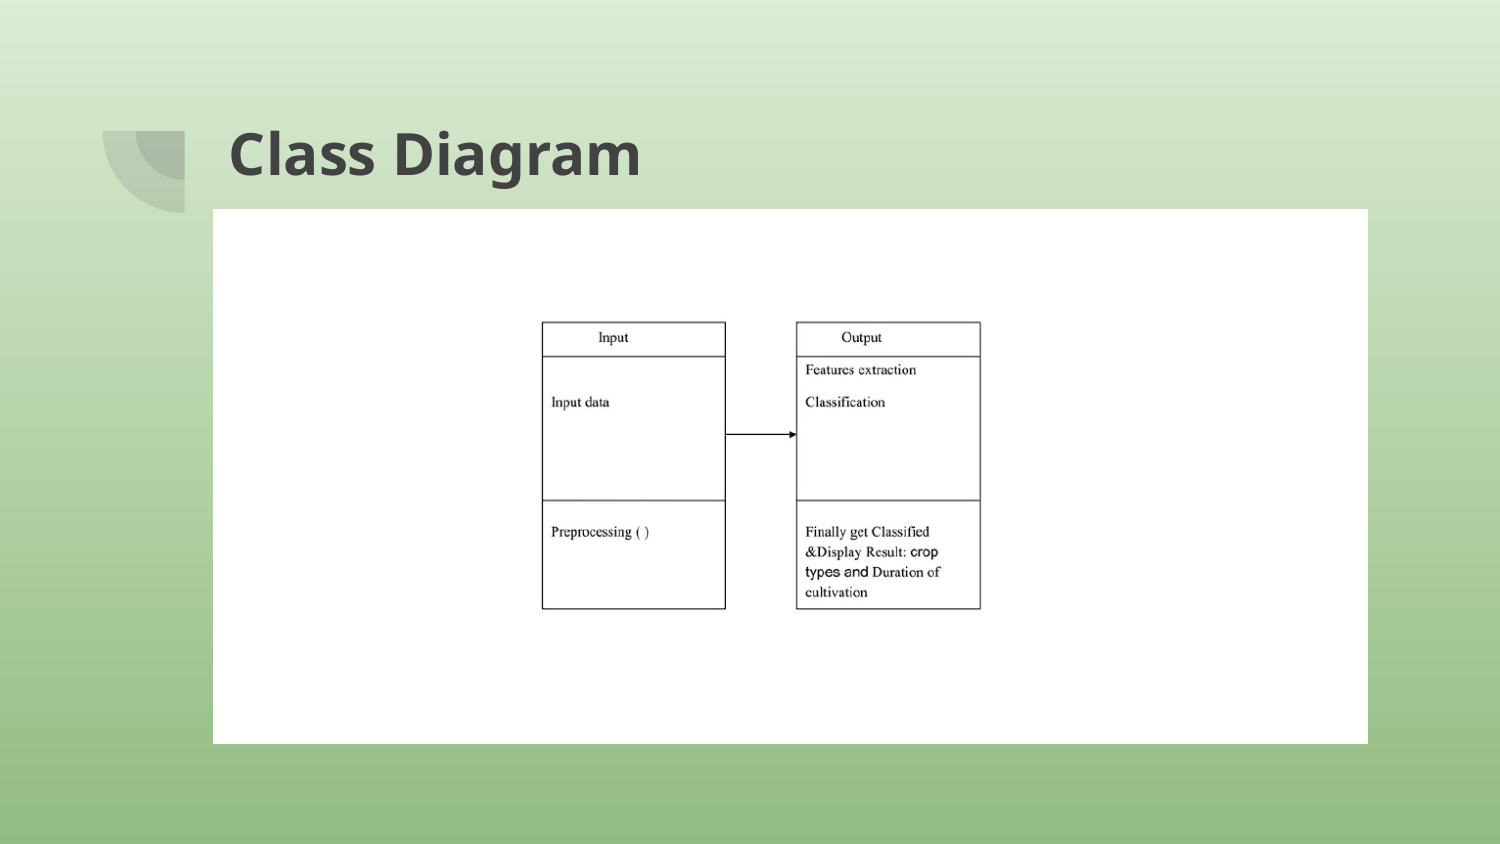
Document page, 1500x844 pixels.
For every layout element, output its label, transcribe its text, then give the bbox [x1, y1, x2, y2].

title Class Diagram [213, 98, 1368, 208]
picture [213, 208, 1368, 744]
